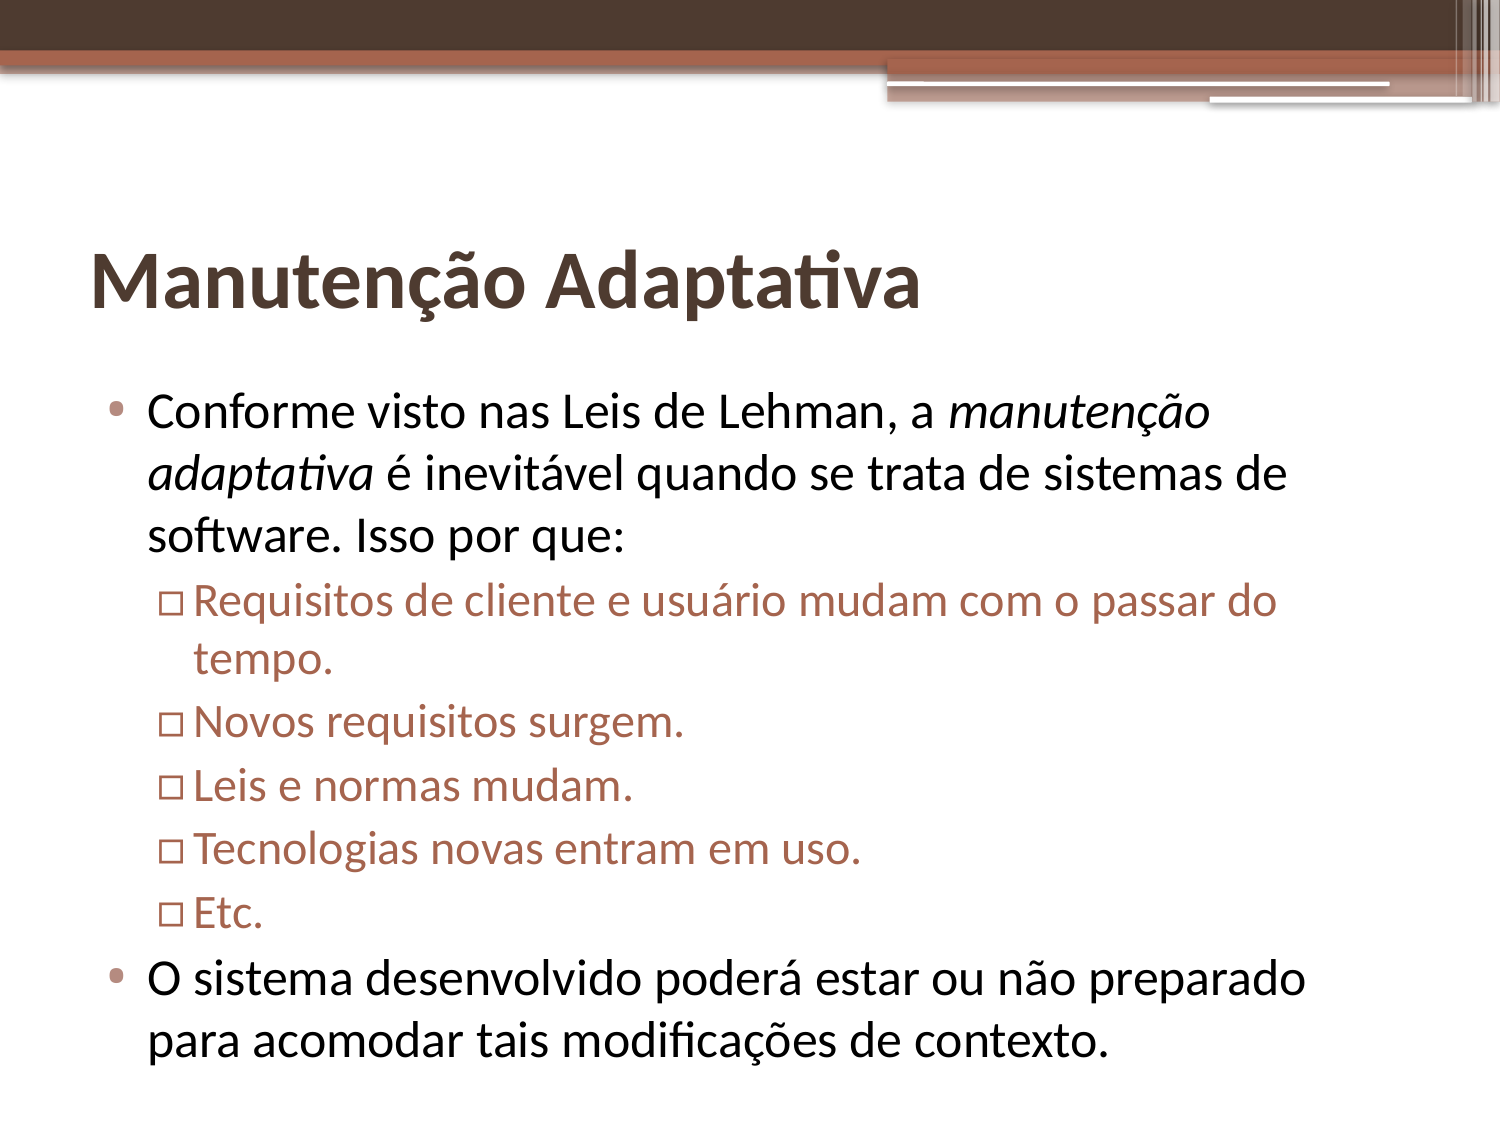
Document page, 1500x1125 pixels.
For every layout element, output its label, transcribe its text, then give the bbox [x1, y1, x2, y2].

list Conforme visto nas Leis de Lehman, a manutenção adaptativa é inevitável quando se trata de sistemas de software. Isso por que: Requisitos de cliente e usuário mudam com o passar do tempo. Novos requisitos surgem. Leis e normas mudam. Tecnologias novas entram em uso. Etc. O sistema desenvolvido poderá estar ou não preparado para acomodar tais modificações de contexto. [75, 368, 1425, 1079]
title Manutenção Adaptativa [75, 187, 1425, 363]
